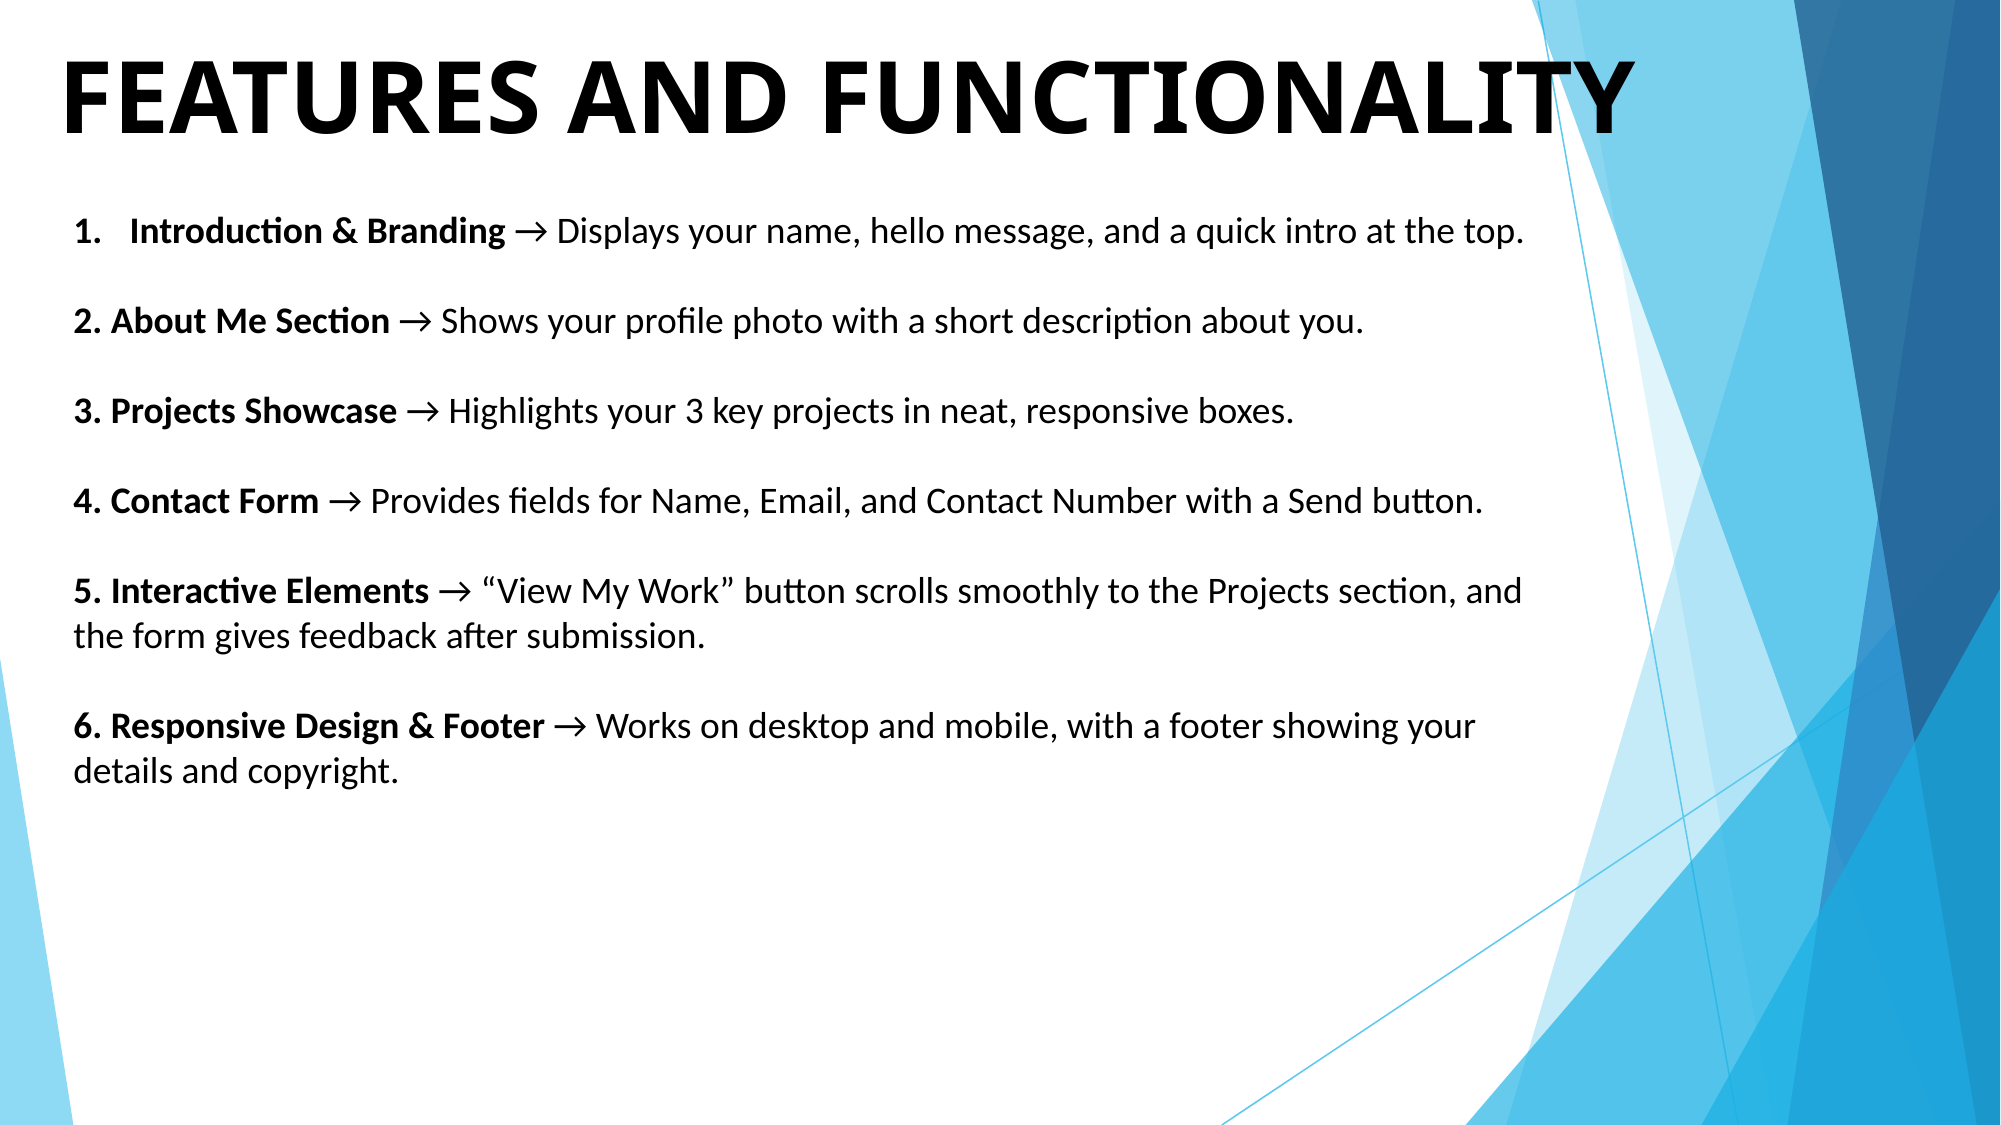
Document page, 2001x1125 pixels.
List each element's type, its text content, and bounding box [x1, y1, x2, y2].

text_box Introduction & Branding → Displays your name, hello message, and a quick intro at the top. 2. About Me Section → Shows your profile photo with a short description about you. 3. Projects Showcase → Highlights your 3 key projects in neat, responsive boxes. 4. Contact Form → Provides fields for Name, Email, and Contact Number with a Send button. 5. Interactive Elements → “View My Work” button scrolls smoothly to the Projects section, and the form gives feedback after submission. 6. Responsive Design & Footer → Works on desktop and mobile, with a footer showing your details and copyright. [58, 198, 1572, 799]
title FEATURES AND FUNCTIONALITY [58, 33, 1811, 158]
